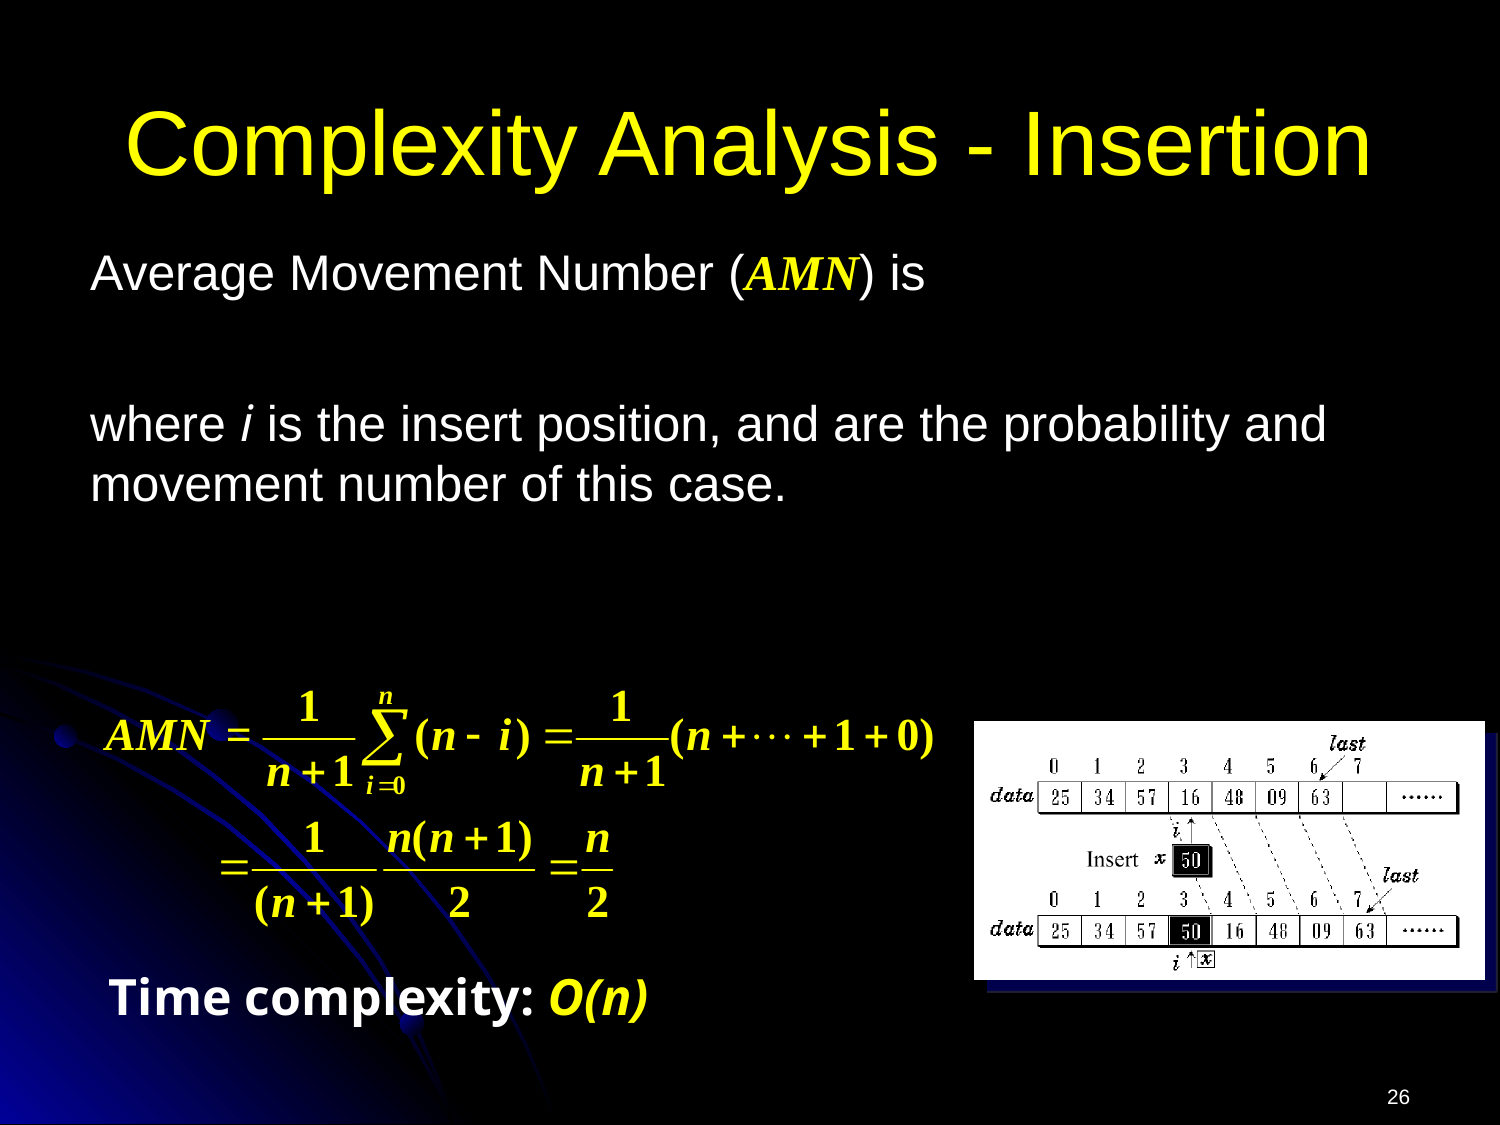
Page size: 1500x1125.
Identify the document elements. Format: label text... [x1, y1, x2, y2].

slide_number [1074, 1051, 1425, 1125]
picture [974, 721, 1486, 981]
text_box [93, 675, 944, 939]
text_box Time complexity: O(n) [94, 958, 802, 1034]
title Complexity Analysis - Insertion [75, 45, 1425, 233]
